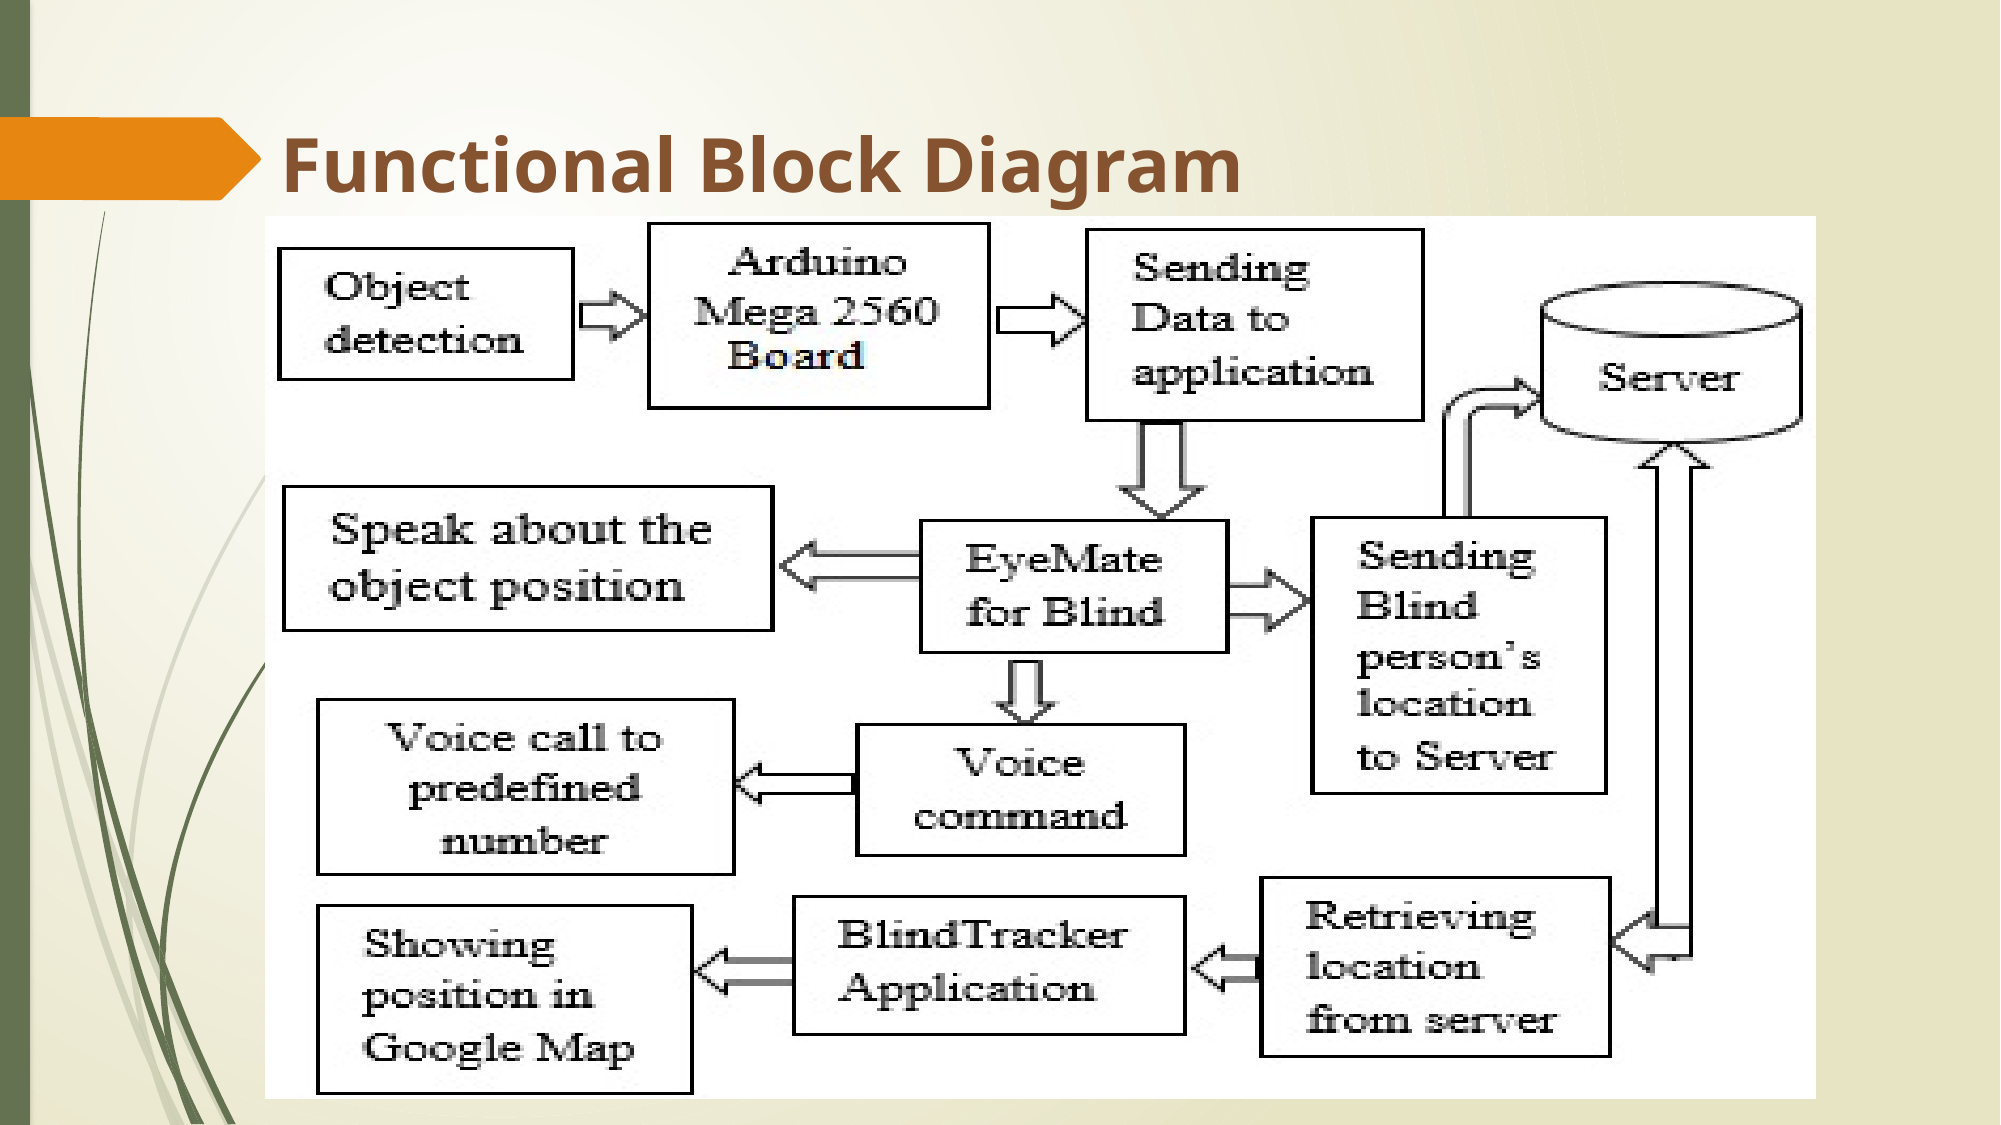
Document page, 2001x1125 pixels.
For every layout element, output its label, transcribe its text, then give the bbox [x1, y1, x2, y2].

title Functional Block Diagram [265, 110, 1728, 215]
picture [264, 215, 1817, 1099]
